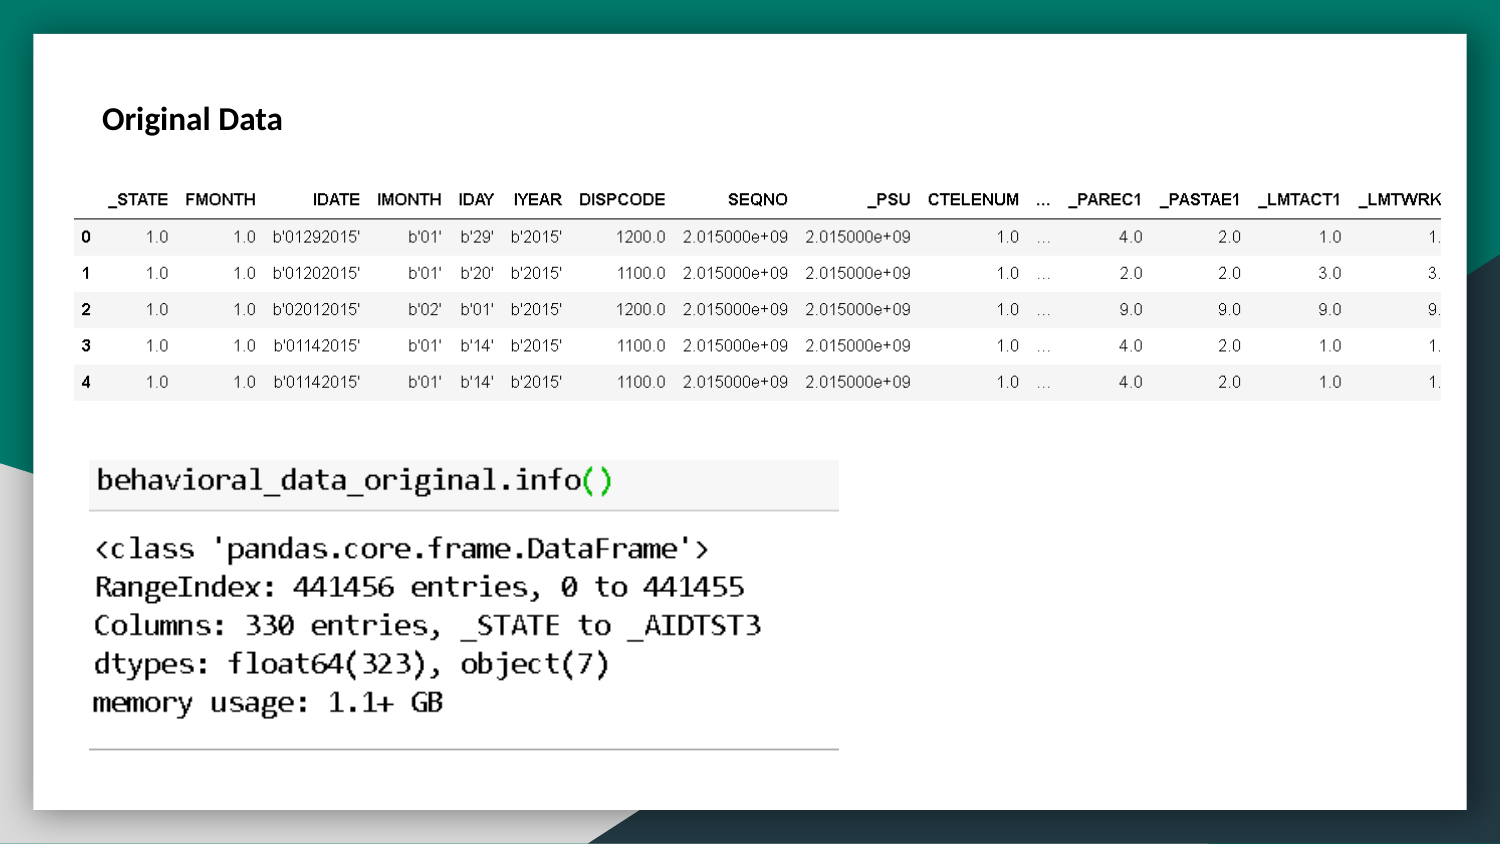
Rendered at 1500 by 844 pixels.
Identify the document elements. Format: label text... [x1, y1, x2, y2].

picture [89, 459, 840, 764]
picture [73, 167, 1448, 423]
text_box Original Data [86, 82, 795, 166]
